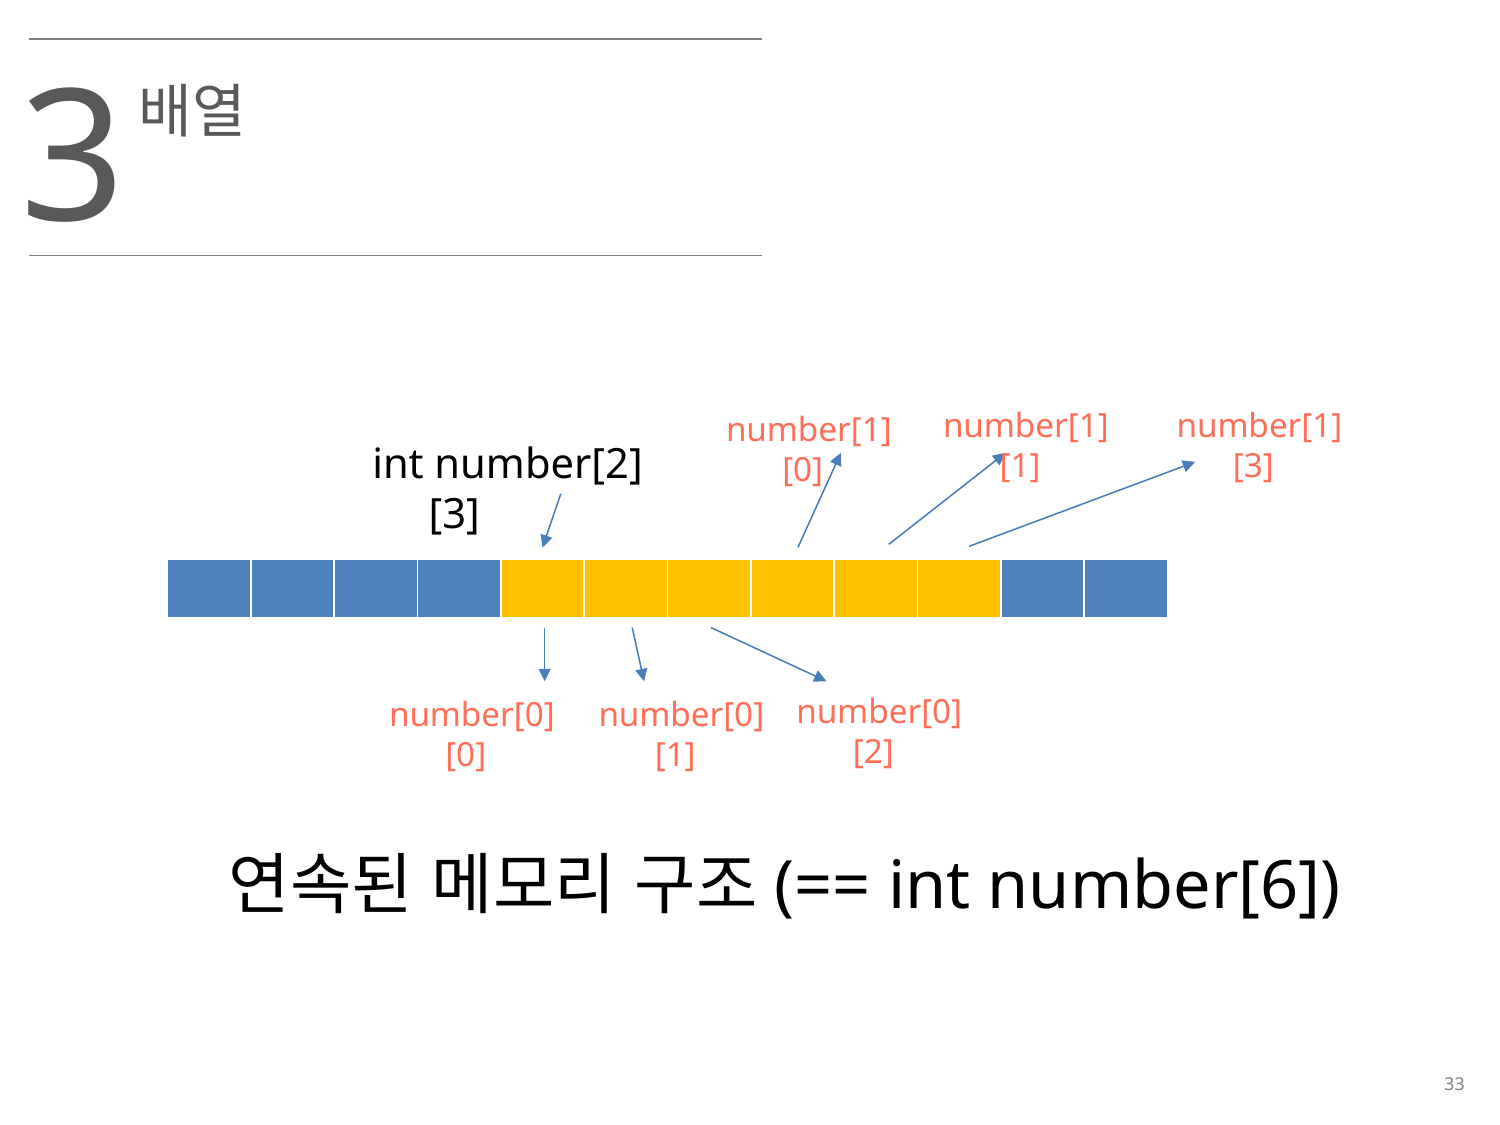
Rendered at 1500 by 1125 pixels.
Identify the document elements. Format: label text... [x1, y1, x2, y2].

table_header [168, 560, 250, 617]
table_header [918, 560, 1000, 617]
table_header [502, 560, 583, 617]
table_header [252, 560, 333, 617]
text_box number[0][2] [781, 682, 996, 778]
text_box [888, 452, 1006, 545]
table_header [835, 560, 917, 617]
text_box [631, 627, 645, 682]
table_header [752, 560, 833, 617]
text_box number[0][0] [374, 686, 583, 781]
table_header [1085, 560, 1167, 617]
text_box number[0][1] [583, 685, 798, 781]
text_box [710, 627, 827, 682]
text_box number[1][1] [928, 396, 1143, 460]
text_box int number[2][3] [357, 429, 688, 545]
table_header [1002, 560, 1083, 617]
table_header [585, 560, 667, 617]
text_box number[1][0] [711, 400, 926, 495]
table_header [668, 560, 750, 617]
text_box 배열 [124, 66, 798, 152]
text_box 연속된 메모리 구조(== int number[6]) [214, 834, 1377, 929]
table_header [418, 560, 500, 617]
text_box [542, 493, 561, 548]
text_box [797, 452, 842, 548]
text_box number[1][3] [1161, 396, 1377, 492]
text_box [969, 461, 1196, 547]
table_header [335, 560, 417, 617]
text_box 3 [5, 29, 124, 265]
